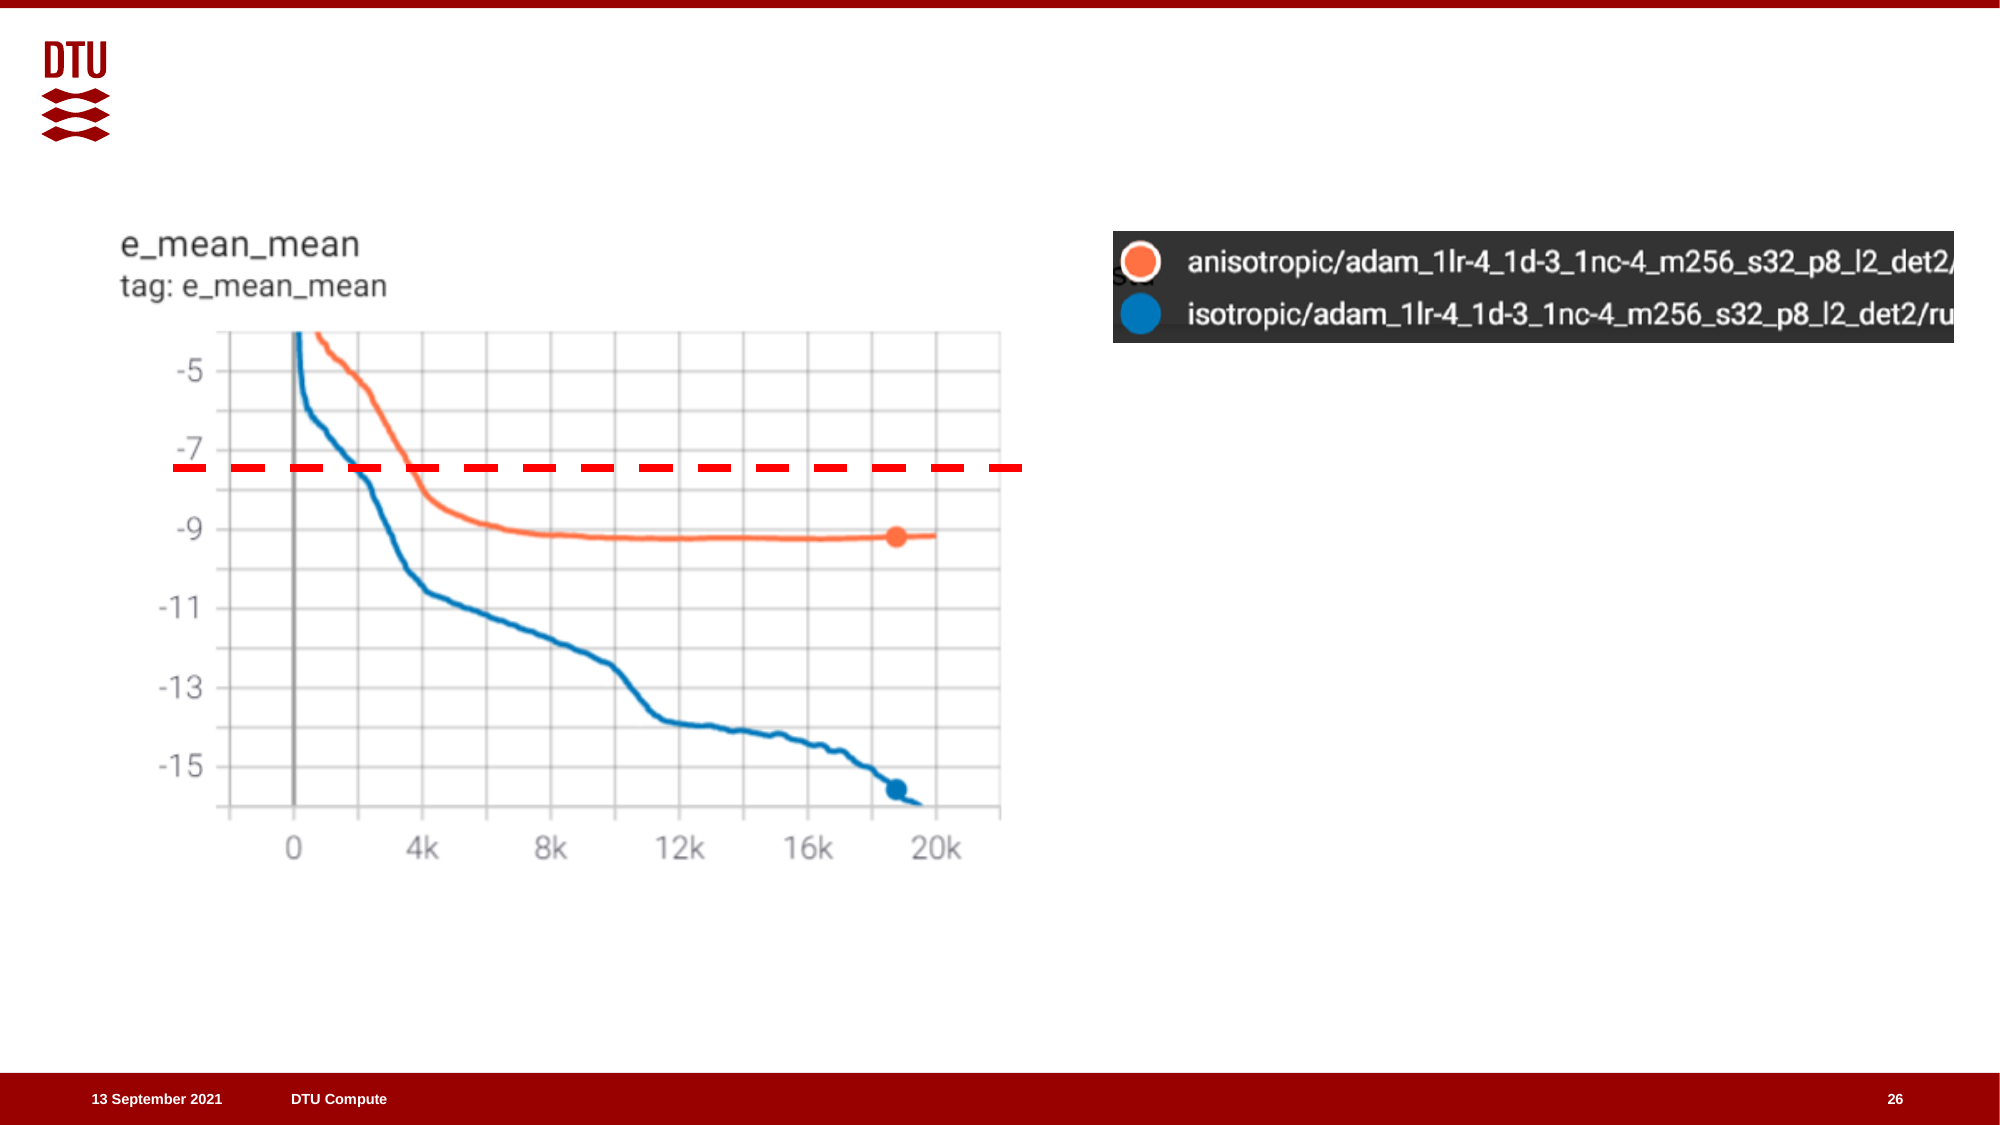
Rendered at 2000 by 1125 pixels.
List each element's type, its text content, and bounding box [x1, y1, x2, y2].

picture [76, 207, 1093, 882]
slide_number 26 [1887, 1073, 1959, 1125]
picture [1112, 231, 1954, 344]
